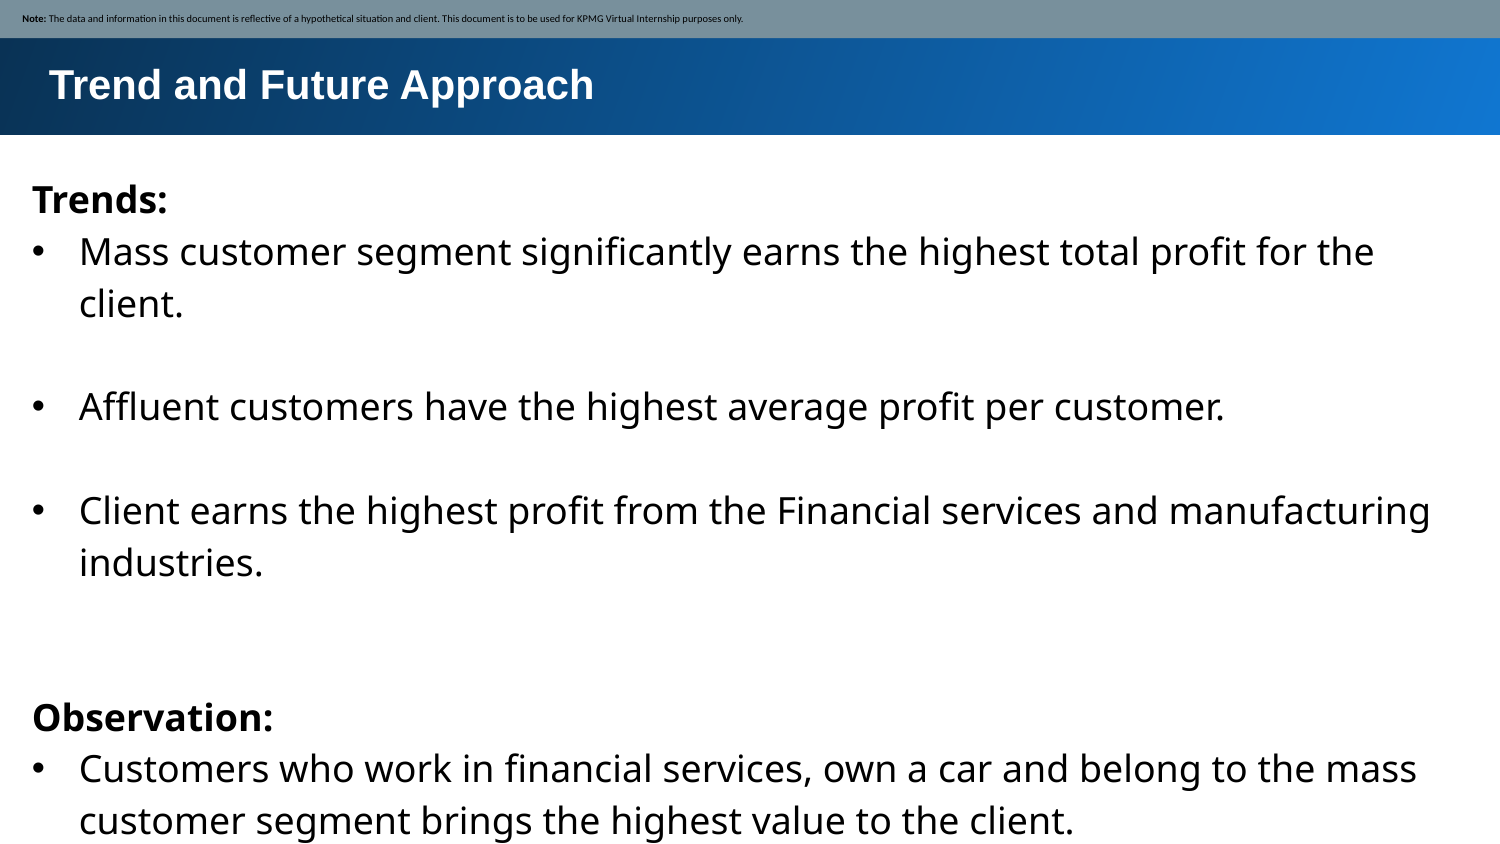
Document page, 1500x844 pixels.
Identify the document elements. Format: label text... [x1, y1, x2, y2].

text_box Trend and Future Approach [33, 43, 1439, 124]
text_box Note: The data and information in this document is reflective of a hypothetical situation and client. This document is to be used for KPMG Virtual Internship purposes only. [0, 0, 1500, 39]
text_box [0, 39, 1500, 135]
text_box Trends: Mass customer segment significantly earns the highest total profit for the client. Affluent customers have the highest average profit per customer. Client earns the highest profit from the Financial services and manufacturing industries. Observation: Customers who work in financial services, own a car and belong to the mass customer segment brings the highest value to the client. [16, 154, 1484, 844]
